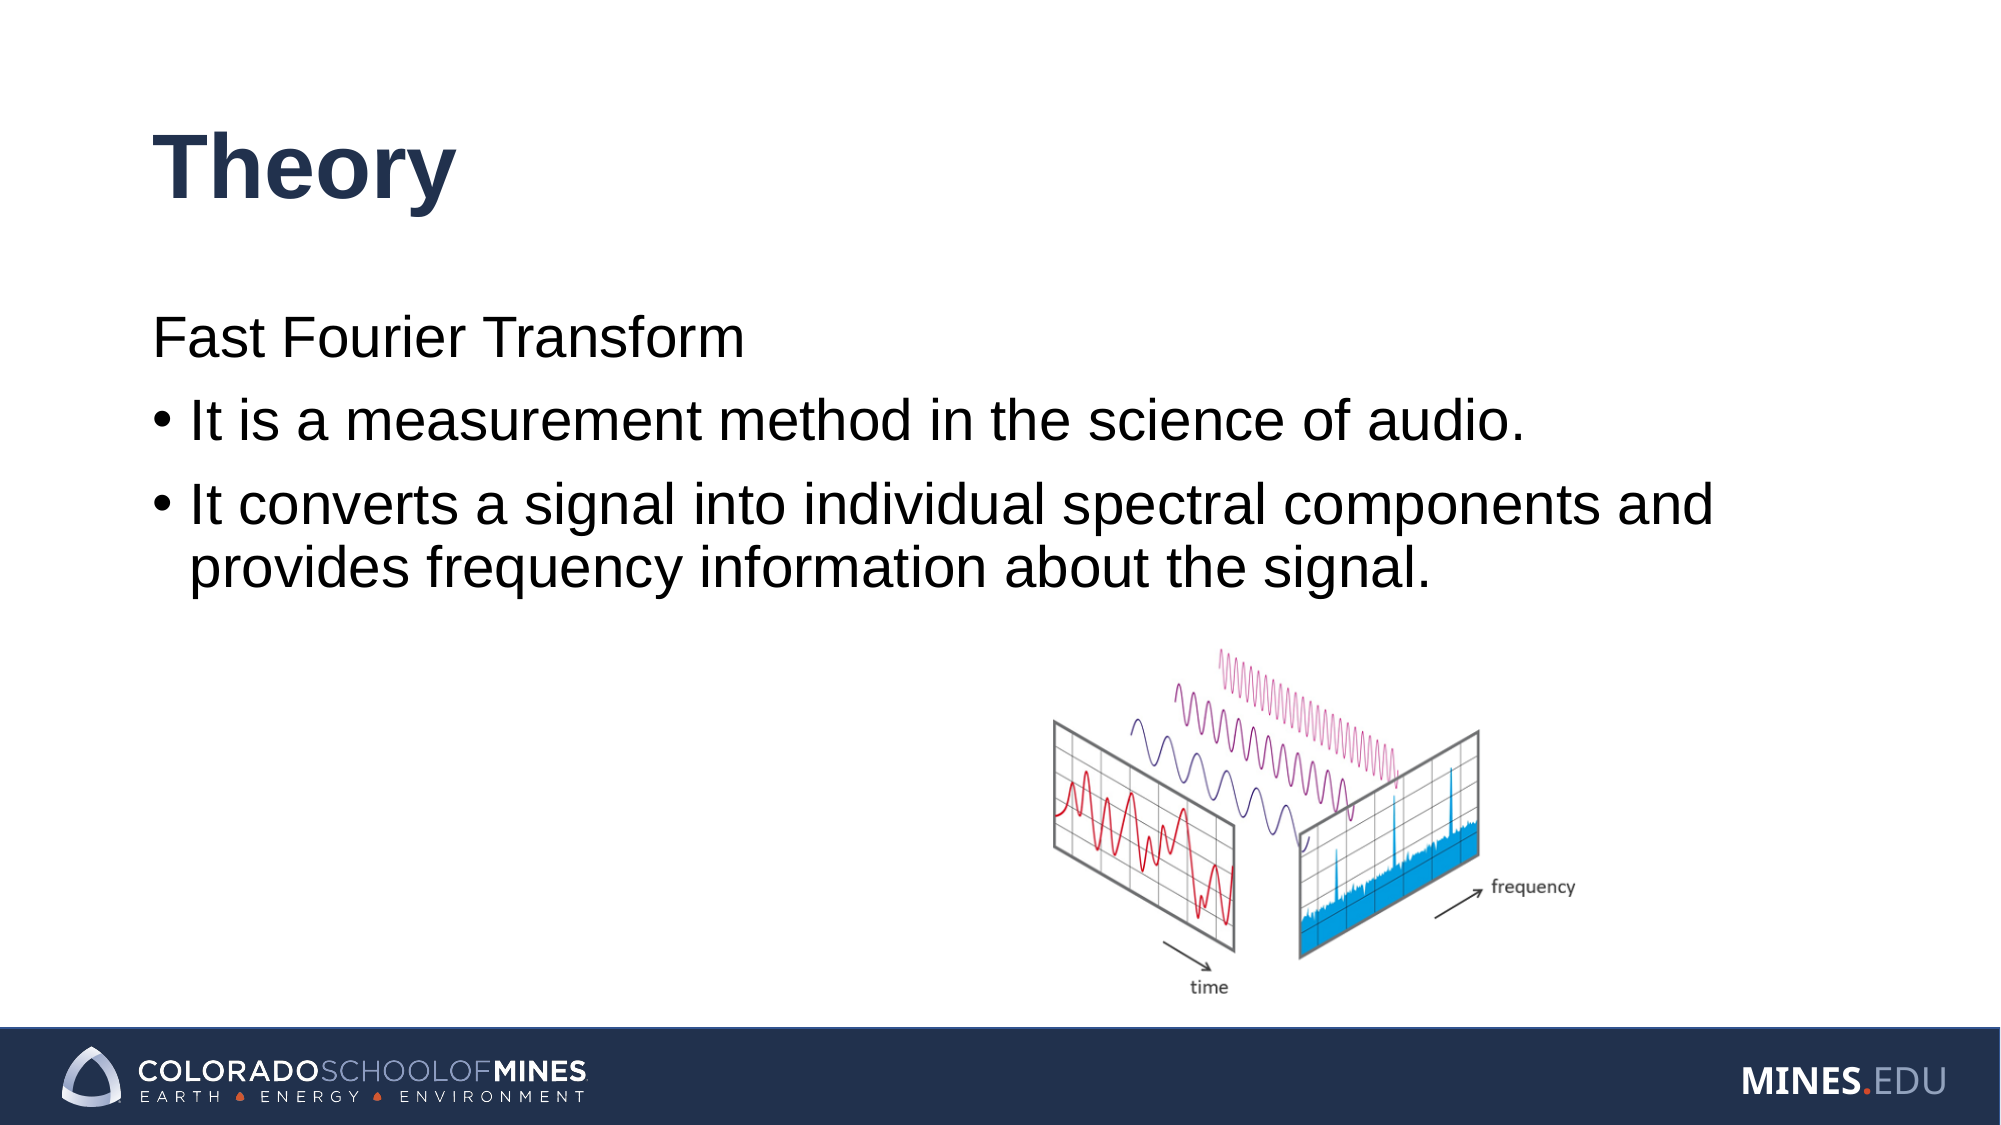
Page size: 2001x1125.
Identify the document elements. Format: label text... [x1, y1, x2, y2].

picture [62, 1046, 588, 1107]
picture [1034, 623, 1579, 1005]
list Fast Fourier Transform It is a measurement method in the science of audio. It converts a signal into individual spectral components and provides frequency information about the signal. [137, 299, 1863, 857]
title Theory [137, 59, 1863, 278]
